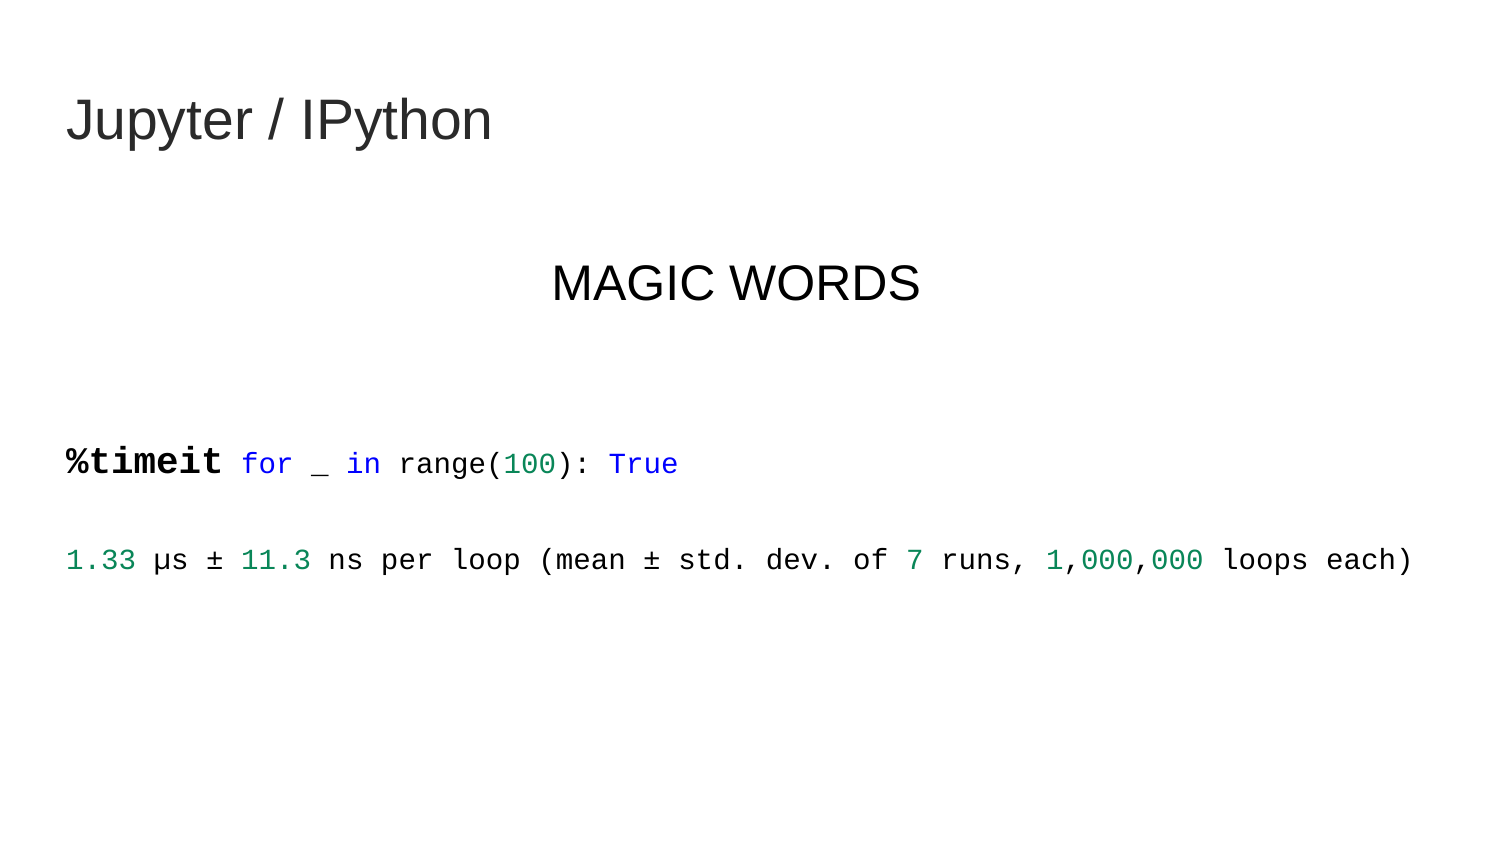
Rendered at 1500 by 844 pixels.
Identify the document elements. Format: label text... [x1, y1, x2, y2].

list %timeit for _ in range(100): True 1.33 µs ± 11.3 ns per loop (mean ± std. dev. of 7 runs, 1,000,000 loops each) [51, 405, 1449, 844]
title Jupyter / IPython [51, 72, 1449, 167]
text_box MAGIC WORDS [51, 235, 1422, 325]
